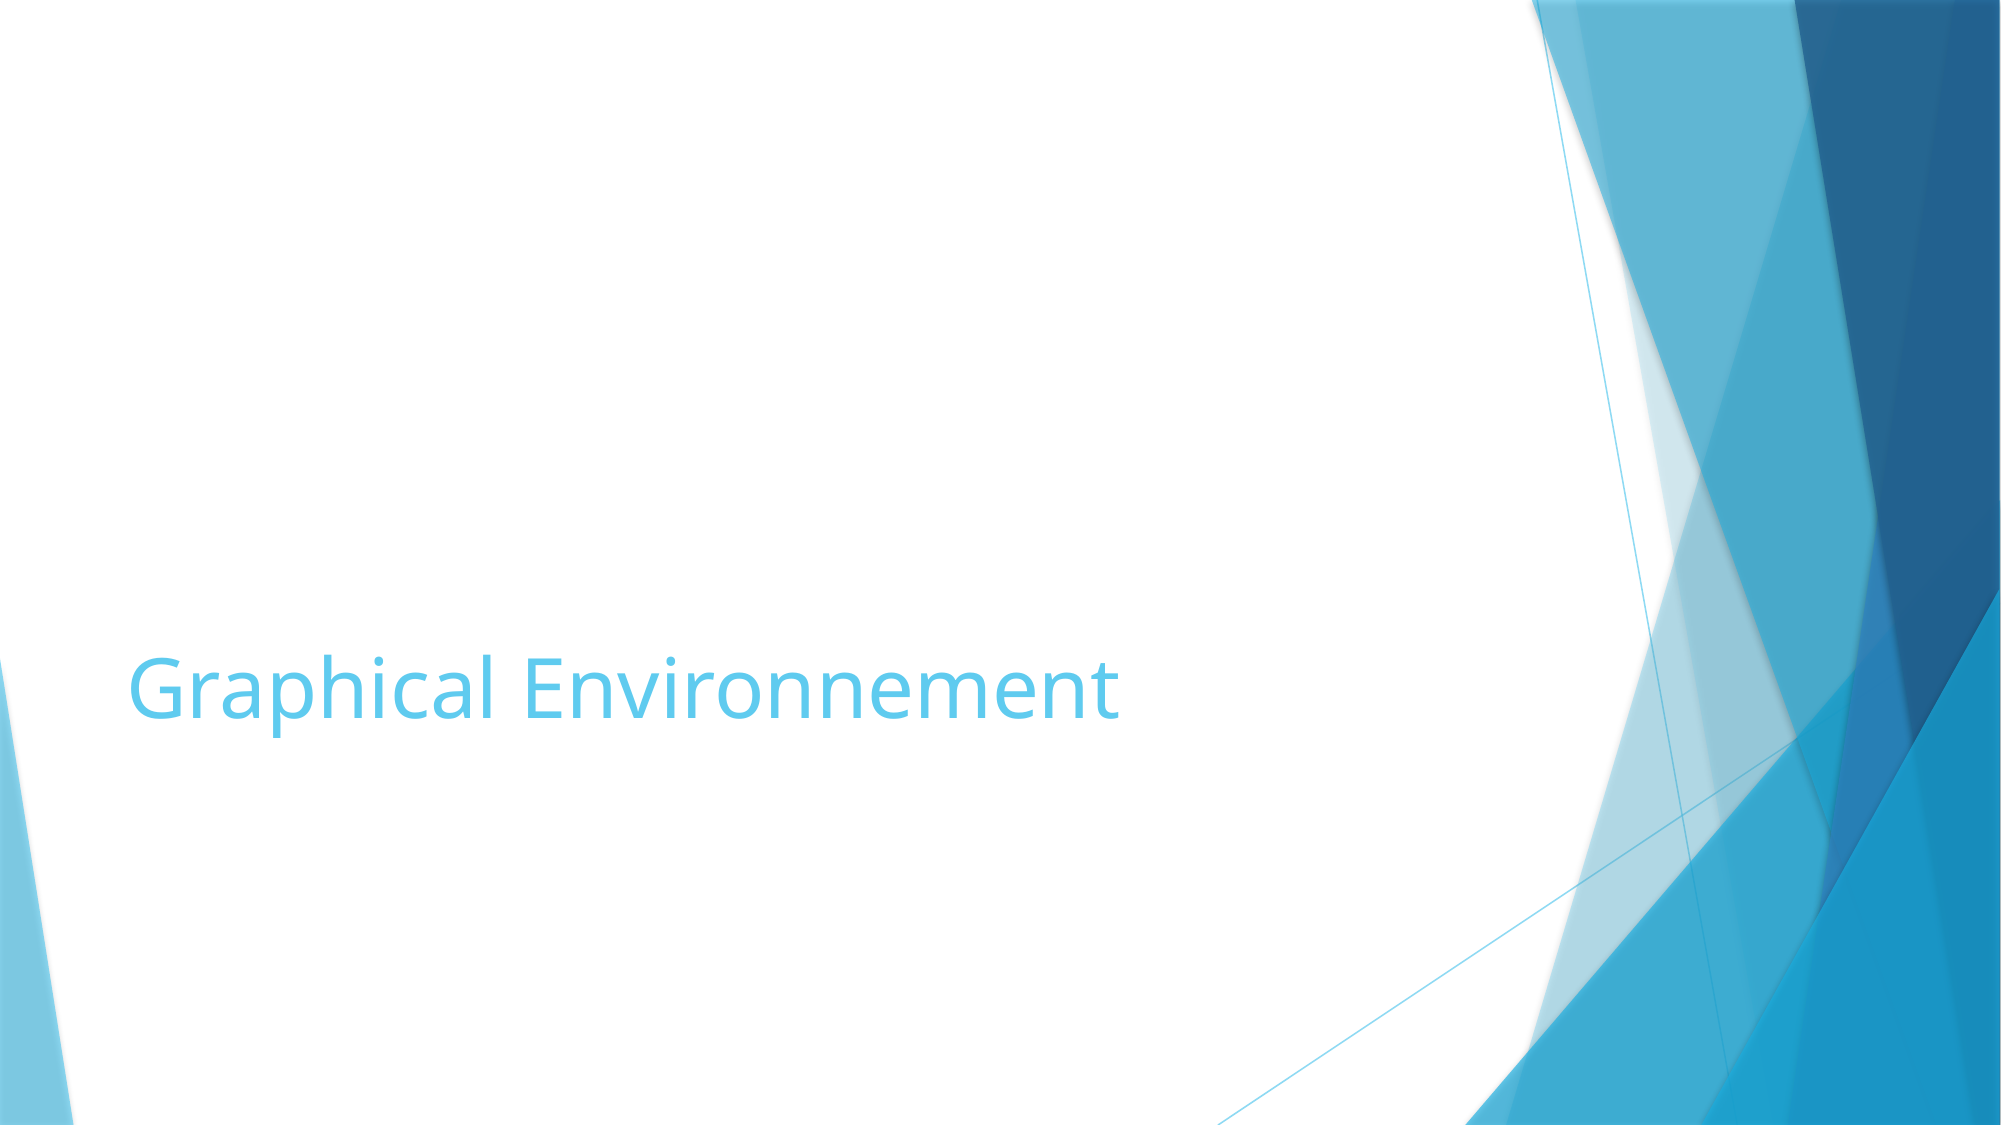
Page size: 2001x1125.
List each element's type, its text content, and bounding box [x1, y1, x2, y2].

title Graphical Environnement [111, 443, 1522, 743]
